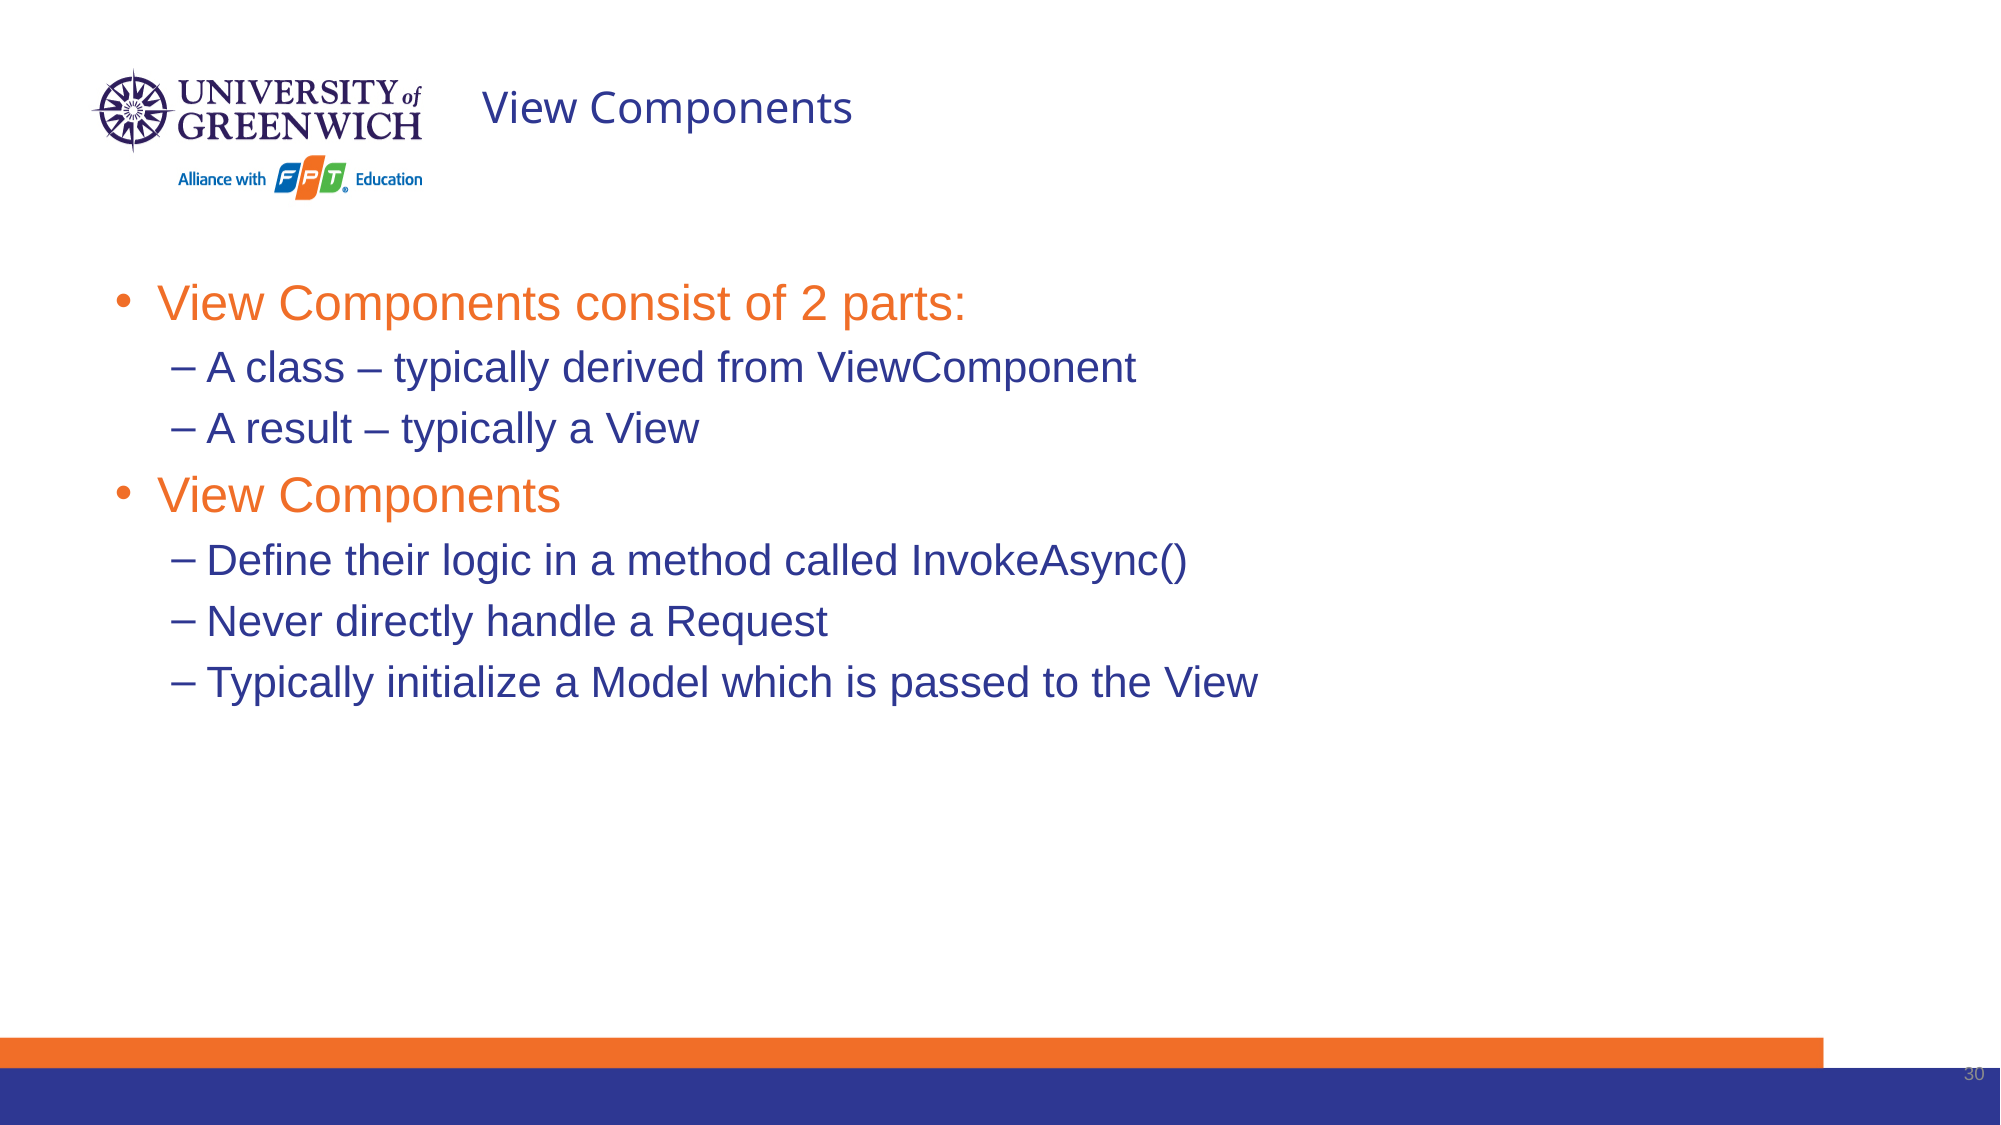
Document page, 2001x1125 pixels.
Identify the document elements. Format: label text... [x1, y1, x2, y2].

list View Components consist of 2 parts: A class – typically derived from ViewComponent A result – typically a View View Components Define their logic in a method called InvokeAsync() Never directly handle a Request Typically initialize a Model which is passed to the View [99, 262, 1900, 1005]
picture [0, 0, 2000, 1125]
slide_number 30 [1533, 1042, 2000, 1103]
title View Components [464, 22, 1900, 189]
